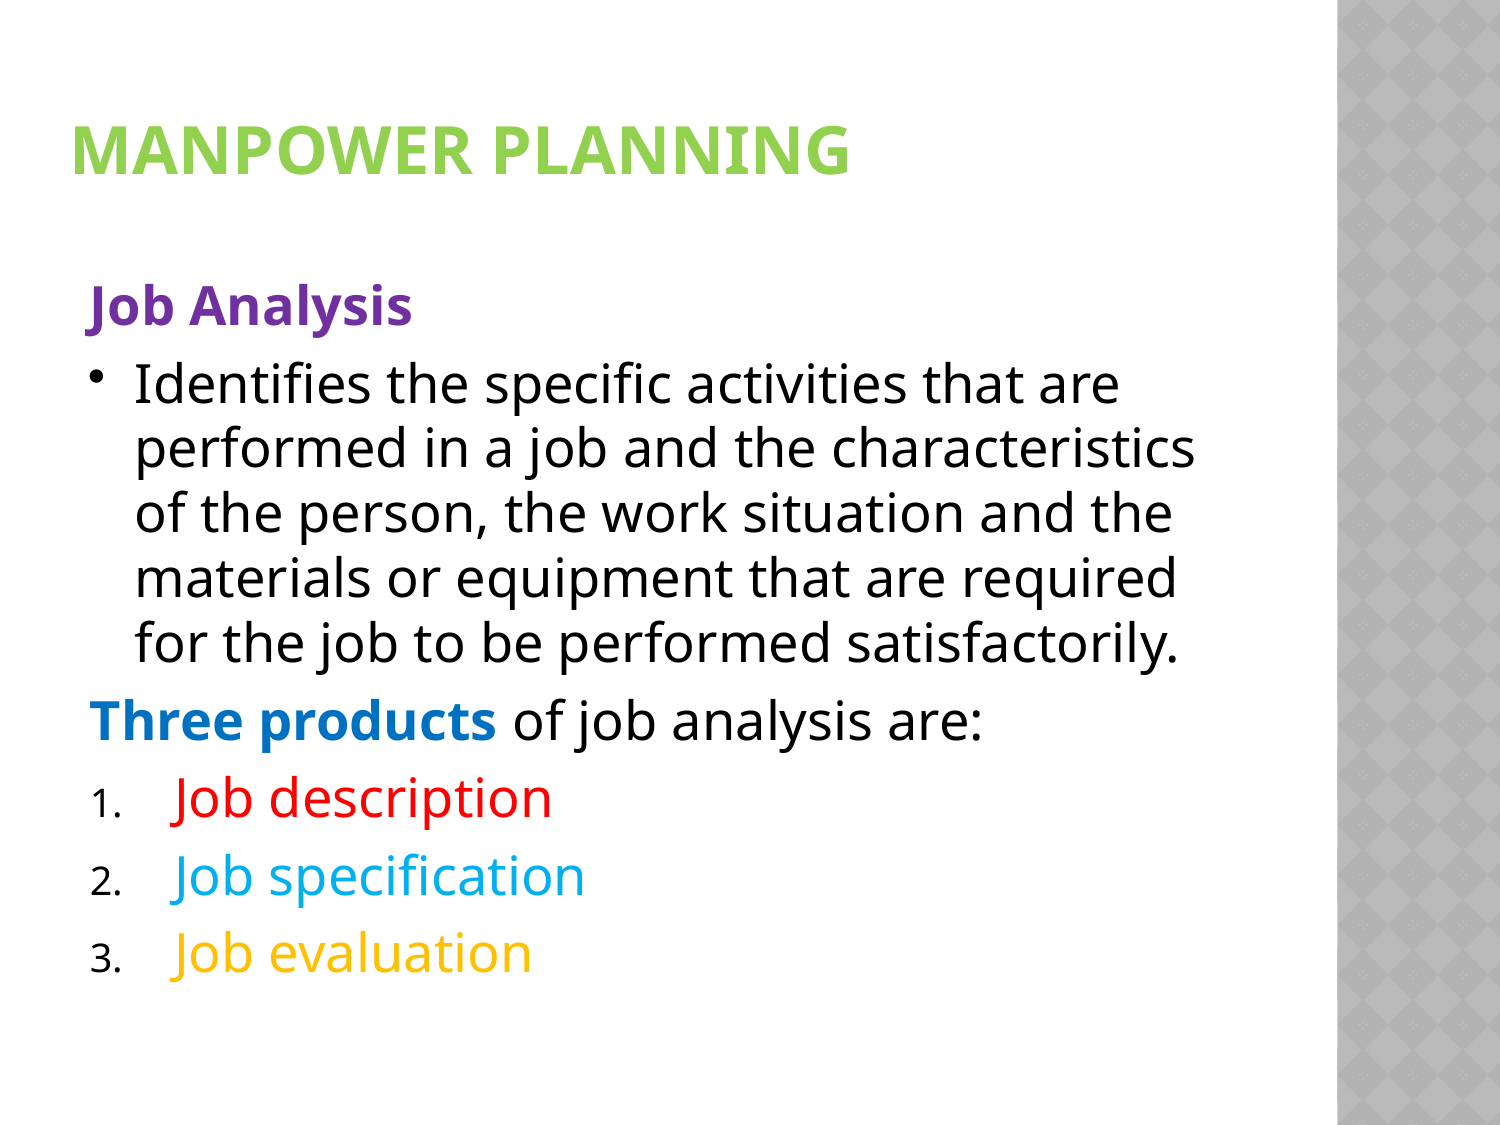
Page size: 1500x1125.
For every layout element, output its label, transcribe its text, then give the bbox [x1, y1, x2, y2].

list Job Analysis Identifies the specific activities that are performed in a job and the characteristics of the person, the work situation and the materials or equipment that are required for the job to be performed satisfactorily. Three products of job analysis are: Job description Job specification Job evaluation [75, 264, 1263, 1059]
title MANPOWER PLANNING [62, 37, 1250, 188]
